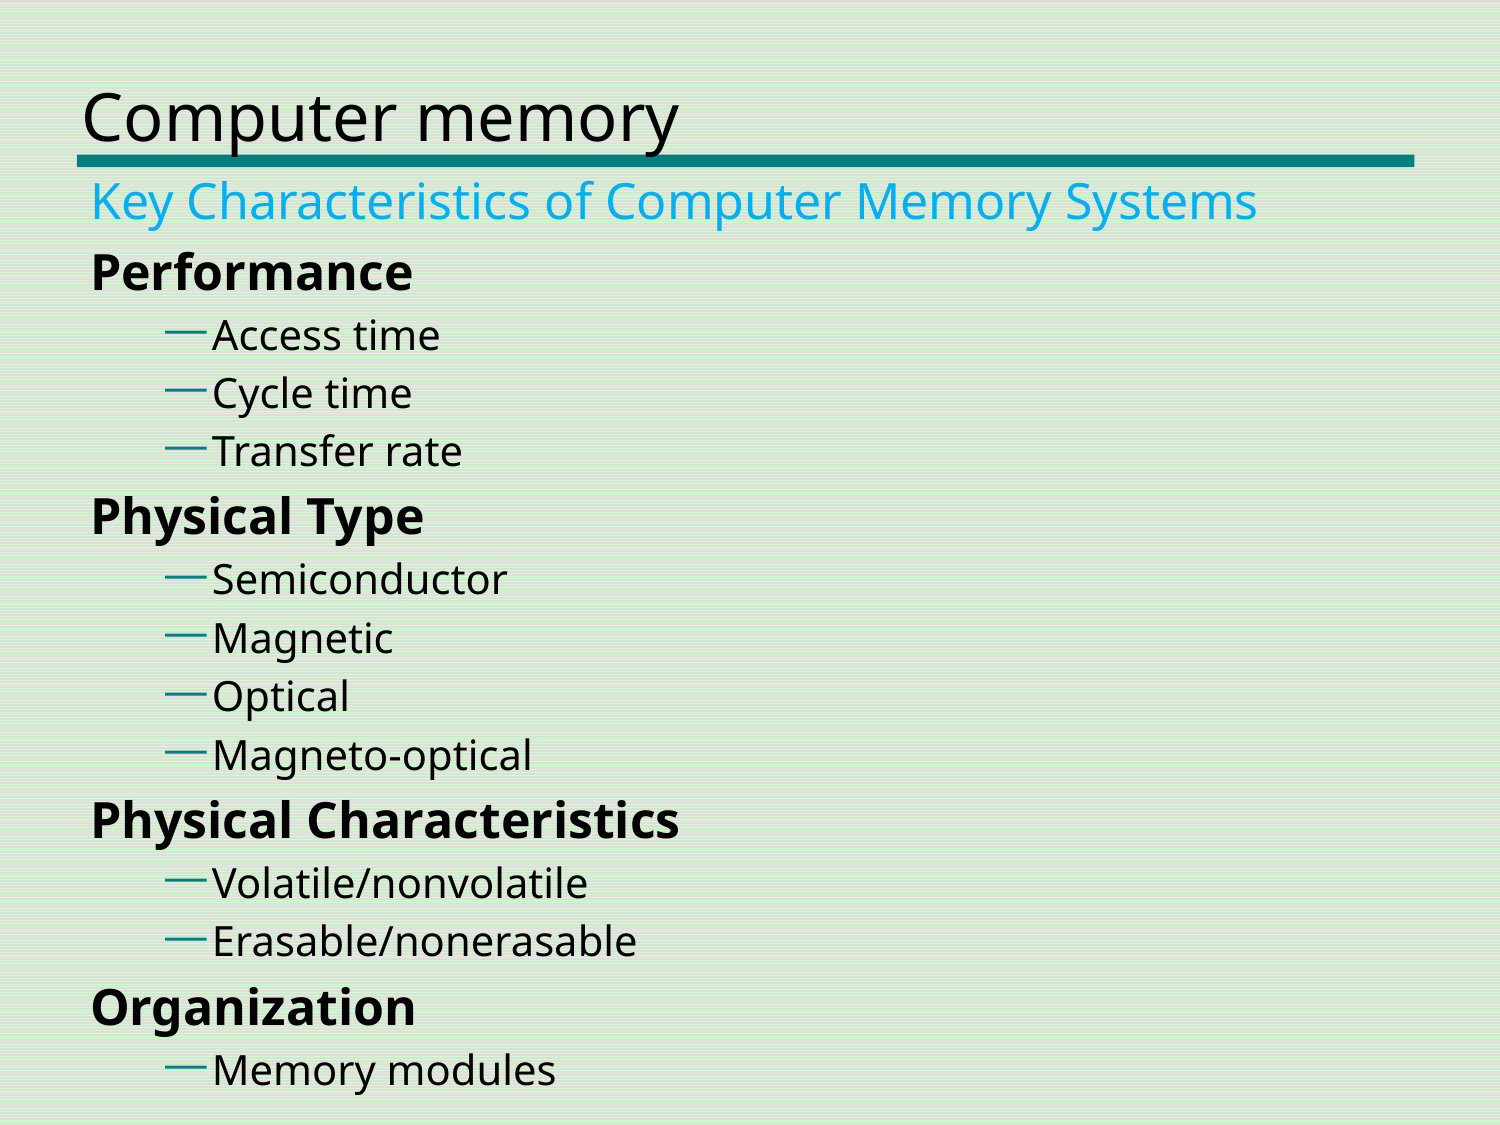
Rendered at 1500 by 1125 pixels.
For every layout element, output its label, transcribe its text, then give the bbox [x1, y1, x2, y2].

title Computer memory [66, 24, 1413, 163]
list Key Characteristics of Computer Memory Systems Performance Access time Cycle time Transfer rate Physical Type Semiconductor Magnetic Optical Magneto-optical Physical Characteristics Volatile/nonvolatile Erasable/nonerasable Organization Memory modules [75, 162, 1483, 1125]
